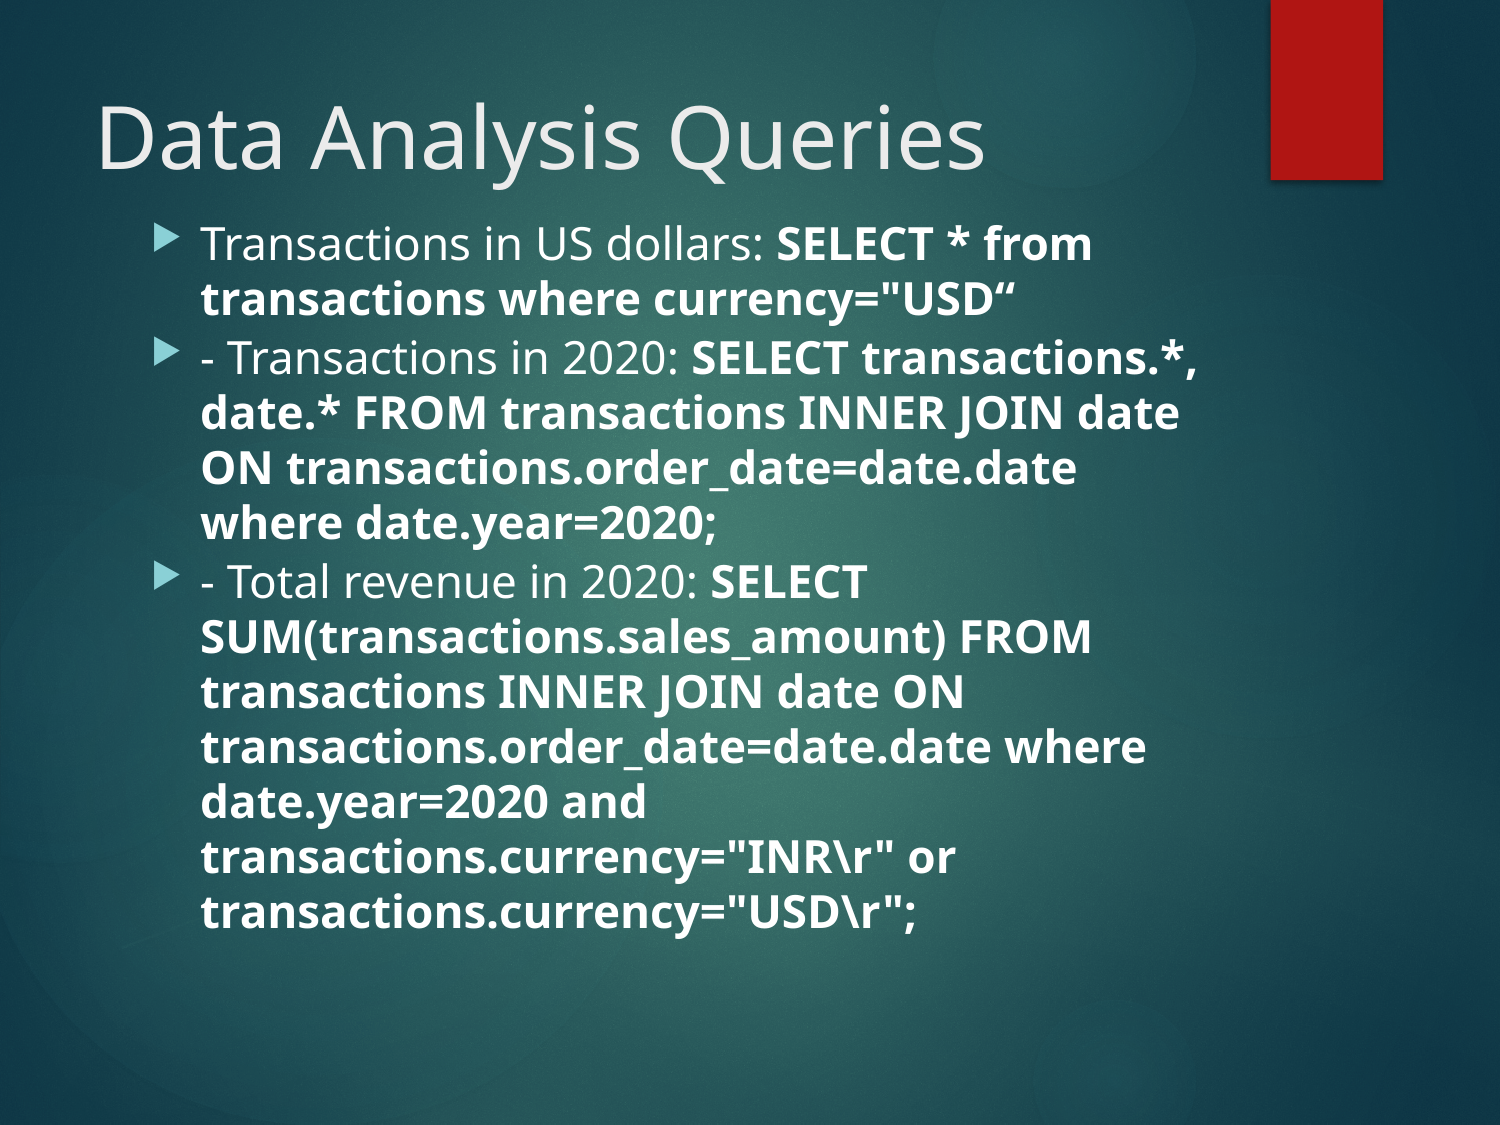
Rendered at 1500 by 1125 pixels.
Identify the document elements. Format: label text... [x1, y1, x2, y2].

list Transactions in US dollars: SELECT * from transactions where currency="USD“ - Transactions in 2020: SELECT transactions.*, date.* FROM transactions INNER JOIN date ON transactions.order_date=date.date where date.year=2020; - Total revenue in 2020: SELECT SUM(transactions.sales_amount) FROM transactions INNER JOIN date ON transactions.order_date=date.date where date.year=2020 and transactions.currency="INR\r" or transactions.currency="USD\r"; [135, 206, 1237, 1025]
title Data Analysis Queries [79, 74, 1237, 304]
